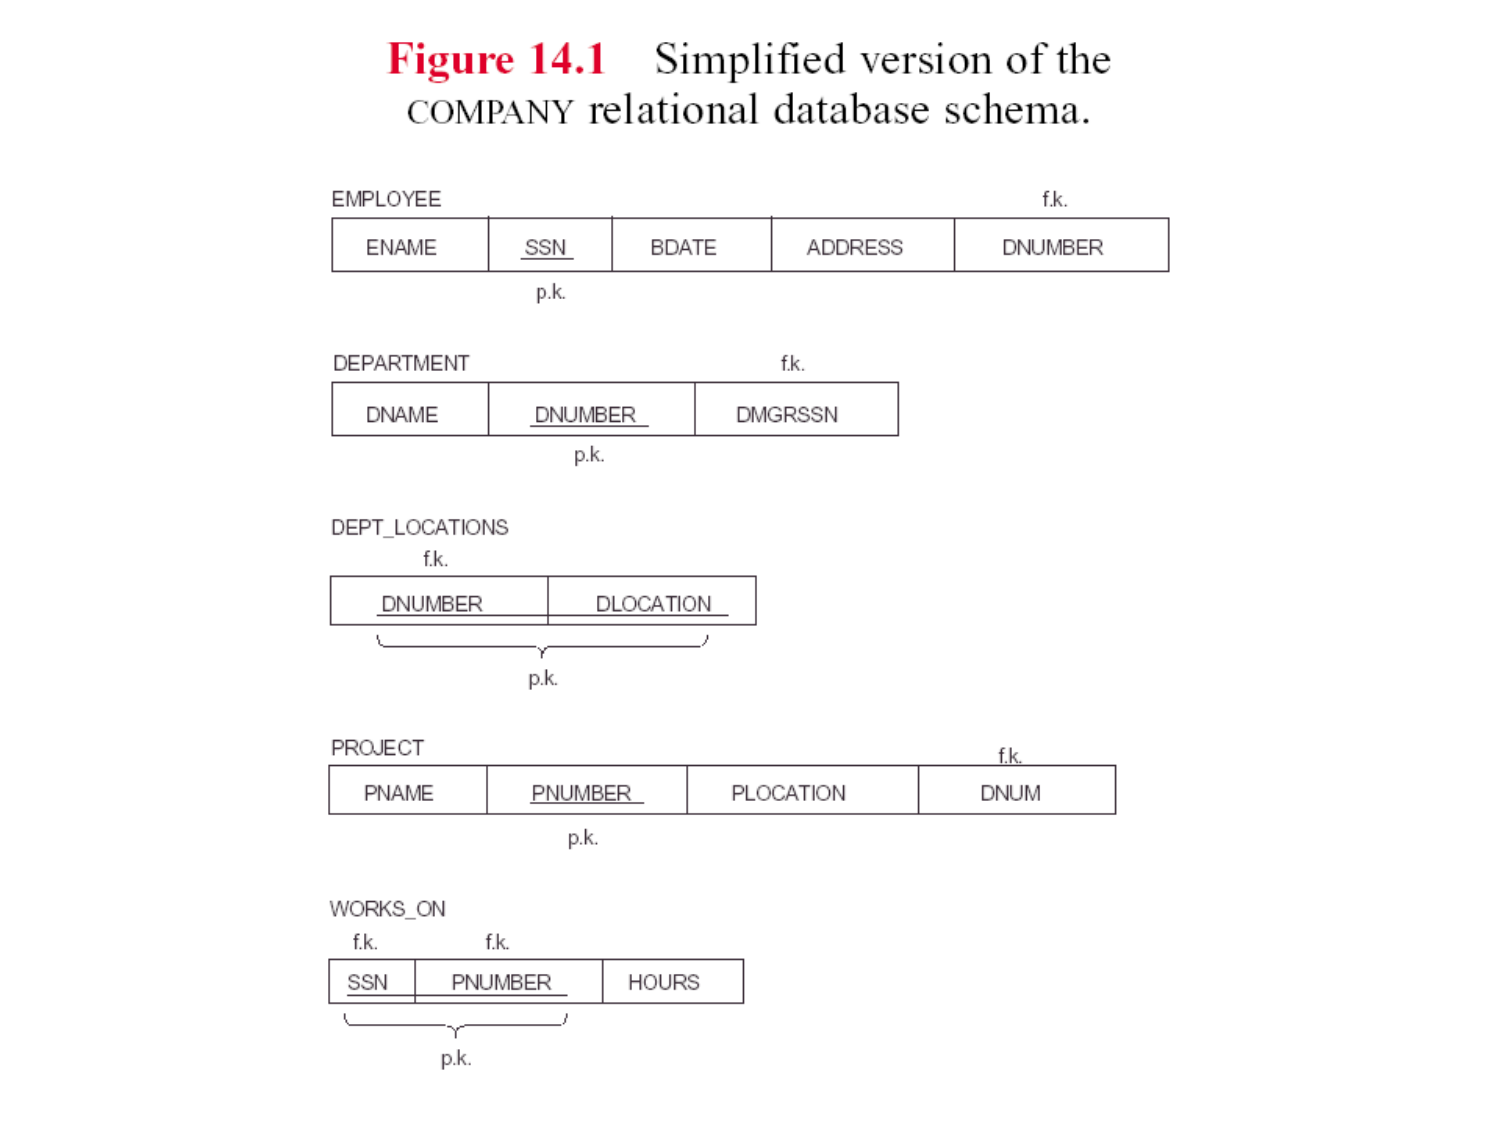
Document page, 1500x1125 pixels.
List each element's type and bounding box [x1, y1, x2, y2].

picture [277, 41, 1223, 1084]
